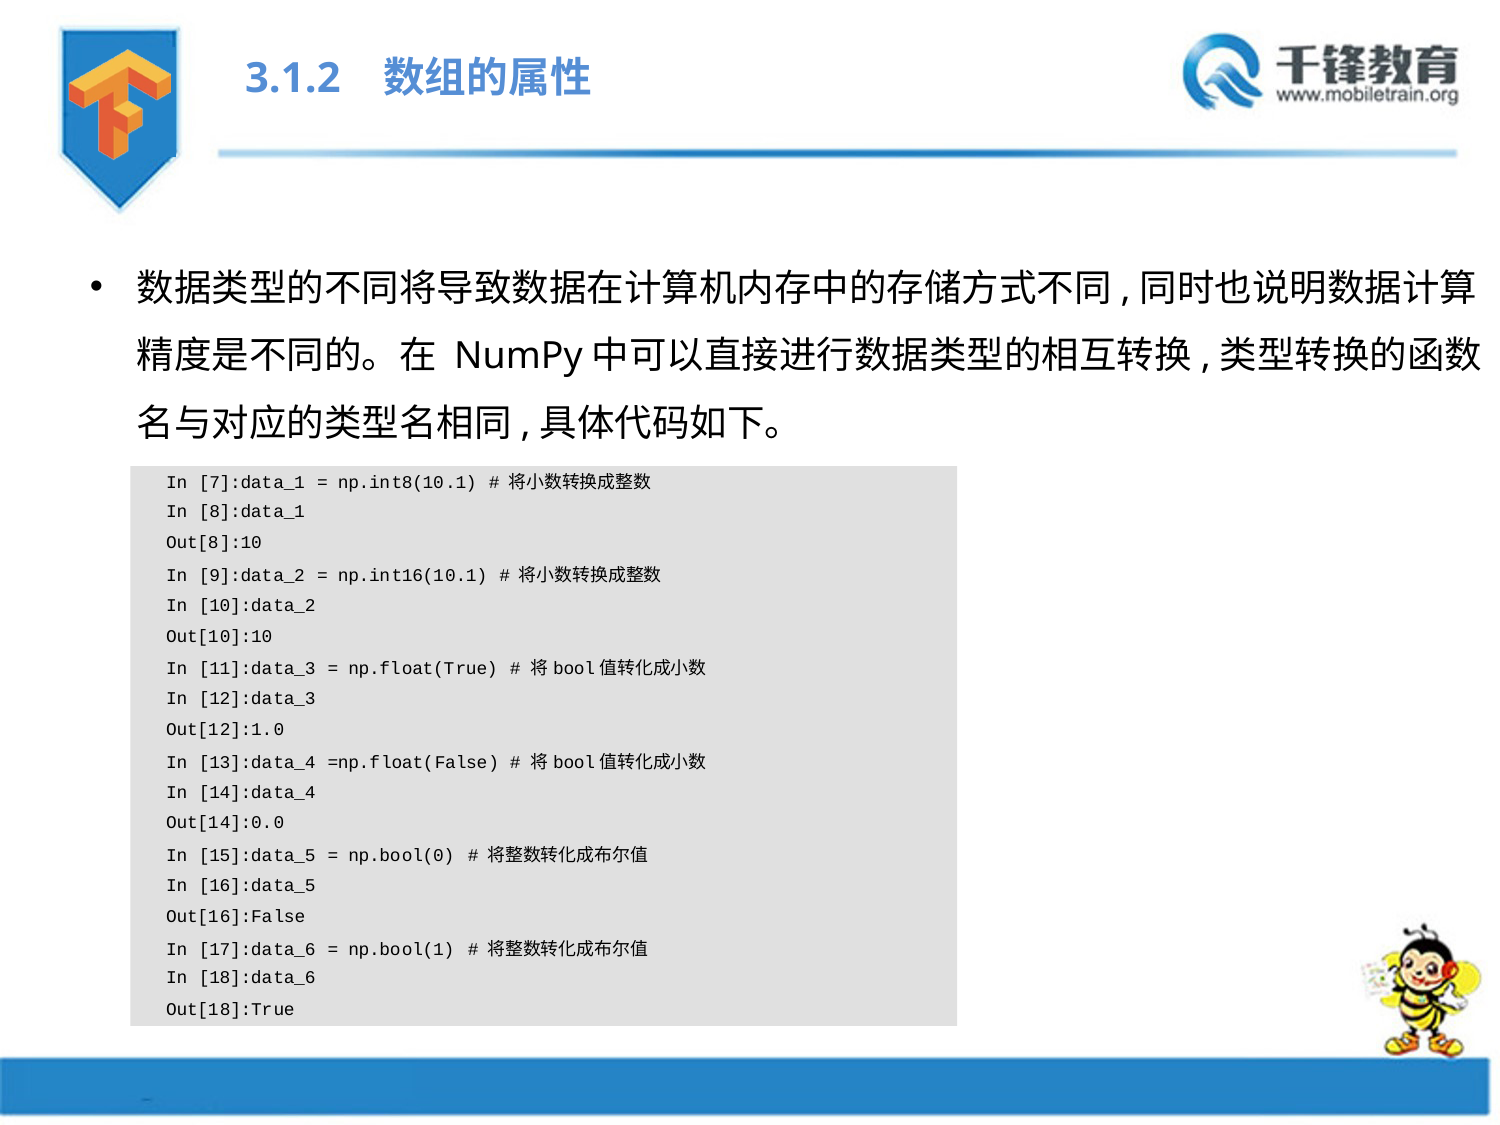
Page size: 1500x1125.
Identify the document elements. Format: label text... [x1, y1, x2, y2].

picture [0, 0, 1500, 233]
text_box 3.1.2 数组的属性 [230, 29, 1069, 122]
picture [0, 451, 1500, 1125]
text_box 数据类型的不同将导致数据在计算机内存中的存储方式不同,同时也说明数据计算精度是不同的。在 NumPy中可以直接进行数据类型的相互转换,类型转换的函数名与对应的类型名相同,具体代码如下。 [0, 233, 1500, 451]
